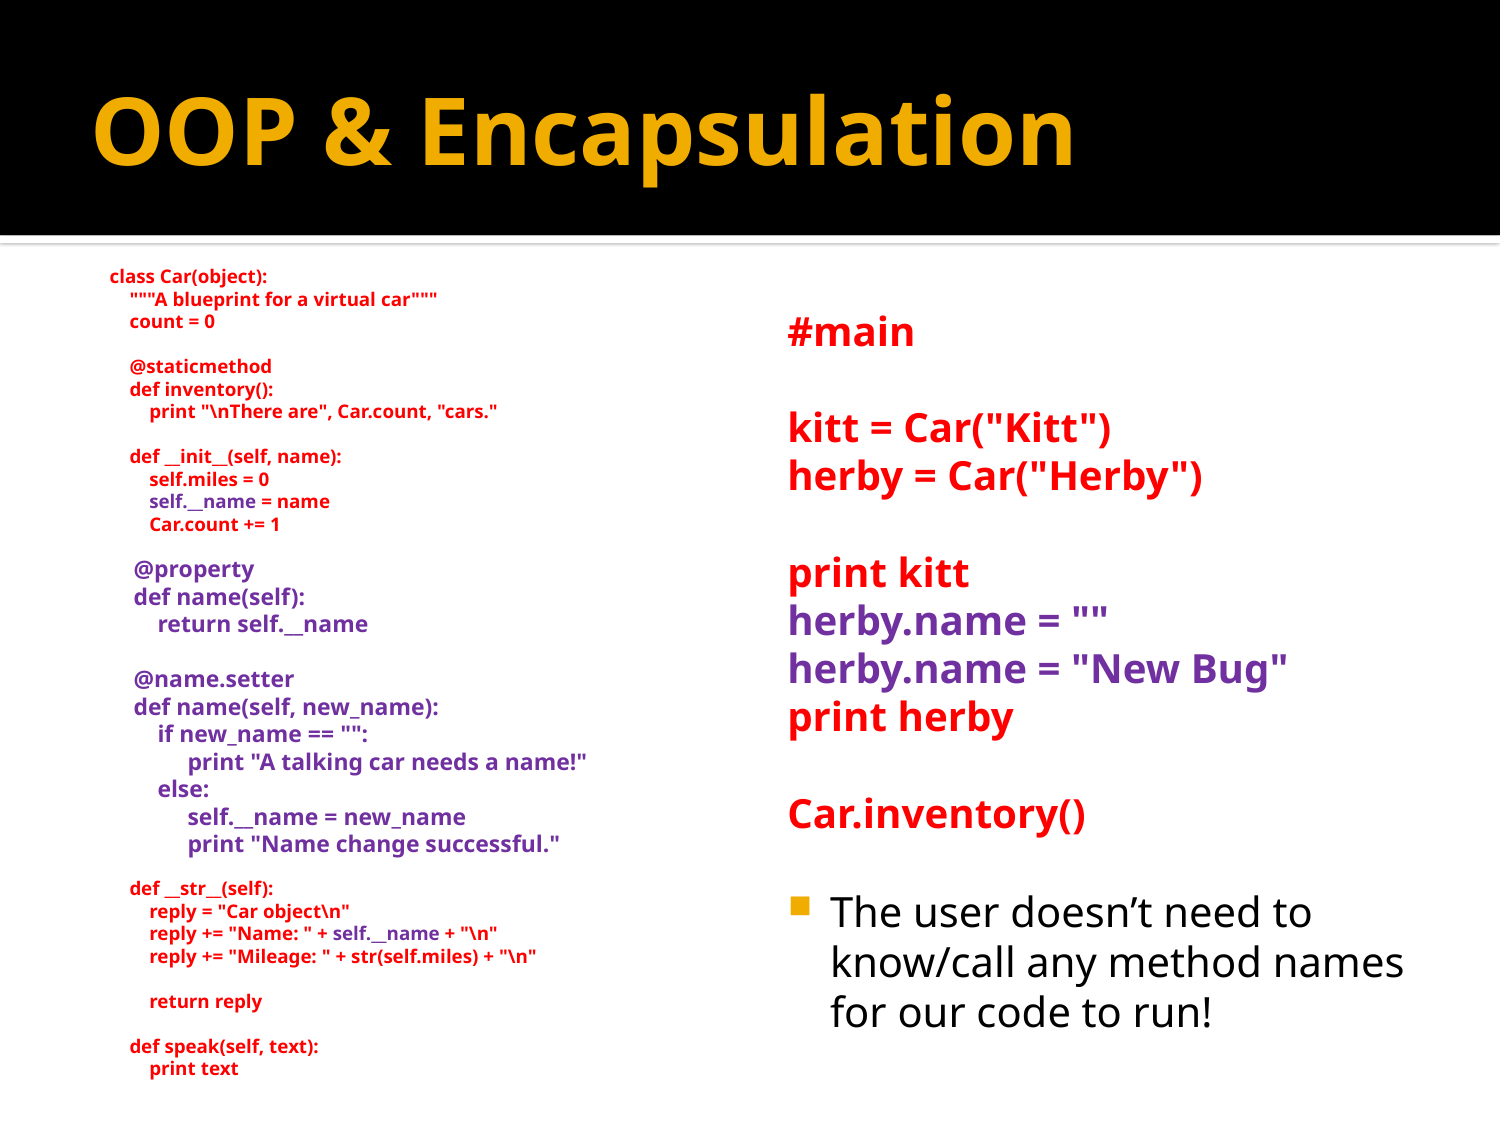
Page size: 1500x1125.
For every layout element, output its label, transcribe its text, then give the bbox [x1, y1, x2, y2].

list #main kitt = Car("Kitt") herby = Car("Herby") print kitt herby.name = "" herby.name = "New Bug" print herby Car.inventory() The user doesn’t need to know/call any method names for our code to run! [762, 291, 1425, 1050]
list class Car(object): """A blueprint for a virtual car""" count = 0 @staticmethod def inventory(): print "\nThere are", Car.count, "cars." def __init__(self, name): self.miles = 0 self.__name = name Car.count += 1 @property def name(self): return self.__name @name.setter def name(self, new_name): if new_name == "": print "A talking car needs a name!" else: self.__name = new_name print "Name change successful." def __str__(self): reply = "Car object\n" reply += "Name: " + self.__name + "\n" reply += "Mileage: " + str(self.miles) + "\n" return reply def speak(self, text): print text [75, 249, 738, 1050]
title OOP & Encapsulation [75, 24, 1425, 231]
